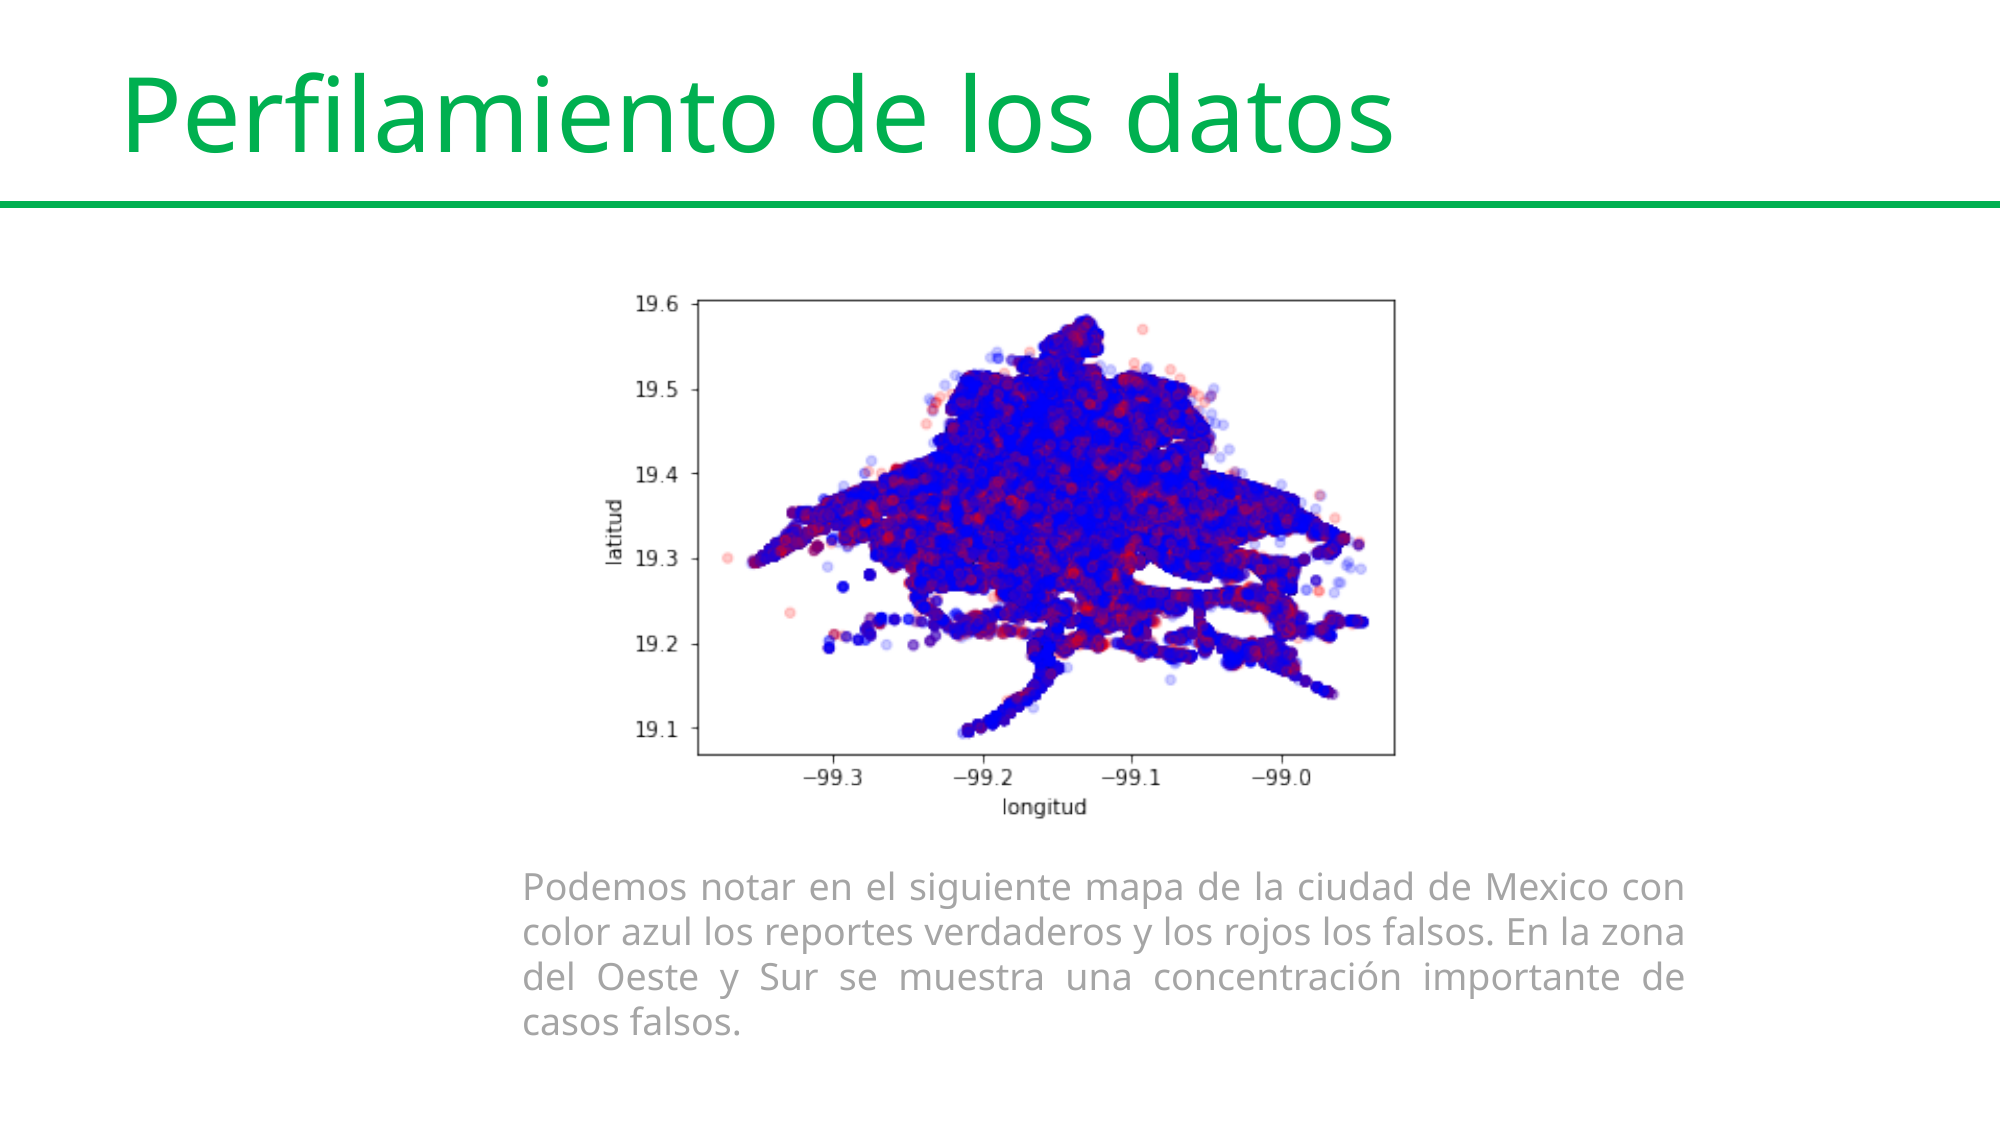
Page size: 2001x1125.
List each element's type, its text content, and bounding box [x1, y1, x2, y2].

text_box Podemos notar en el siguiente mapa de la ciudad de Mexico con color azul los reportes verdaderos y los rojos los falsos. En la zona del Oeste y Sur se muestra una concentración importante de casos falsos. [507, 855, 1702, 1051]
picture [591, 281, 1409, 834]
text_box Perfilamiento de los datos [104, 40, 2000, 181]
